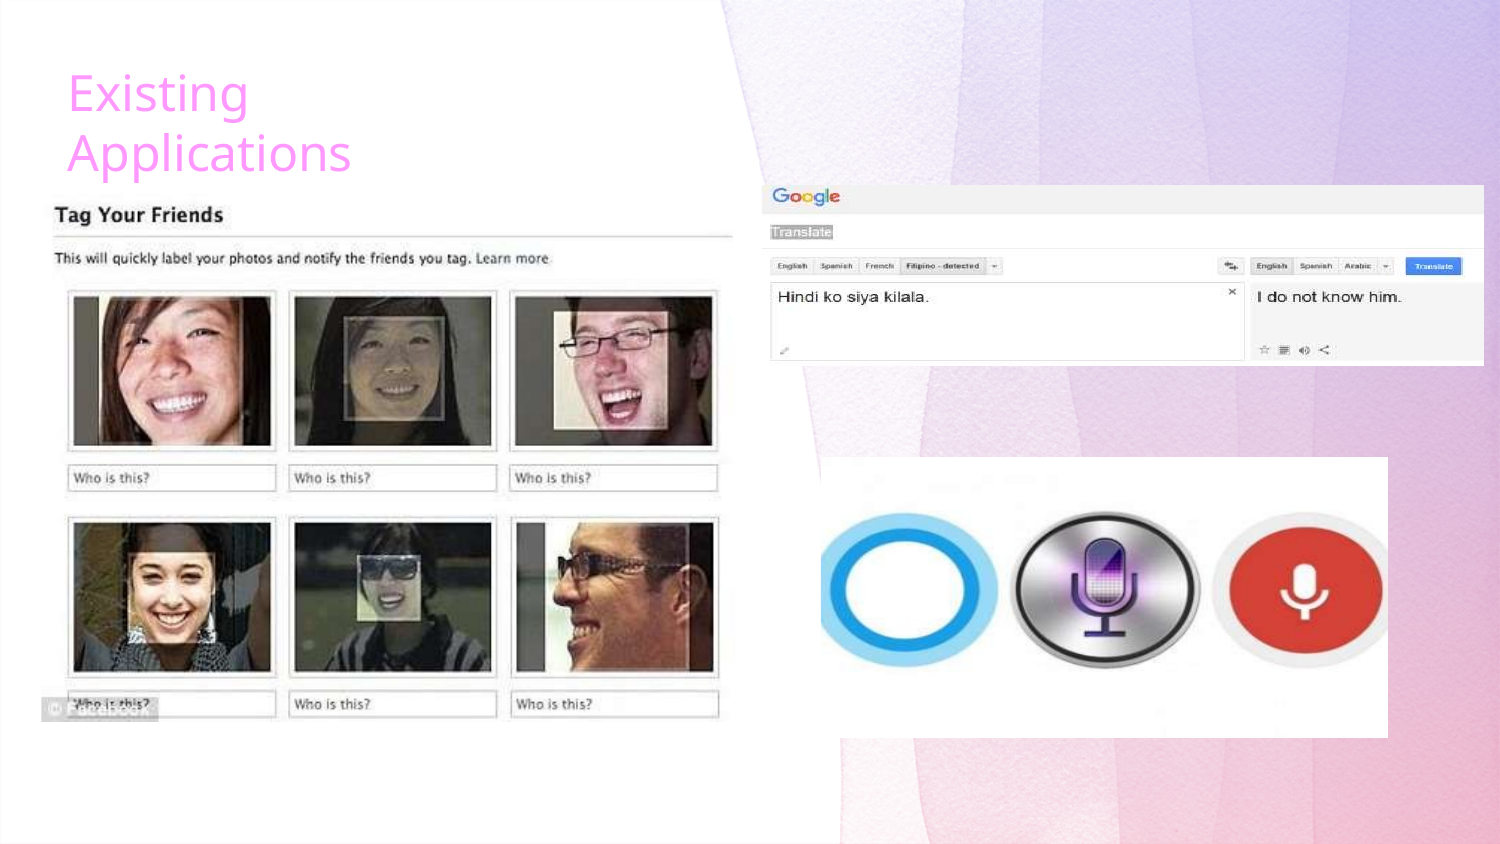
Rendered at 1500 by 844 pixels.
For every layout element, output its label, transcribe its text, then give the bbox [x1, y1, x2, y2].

text_box [41, 193, 739, 722]
text_box Existing Applications [53, 53, 514, 189]
picture [0, 0, 1500, 844]
text_box [761, 185, 1484, 366]
text_box [820, 457, 1388, 738]
